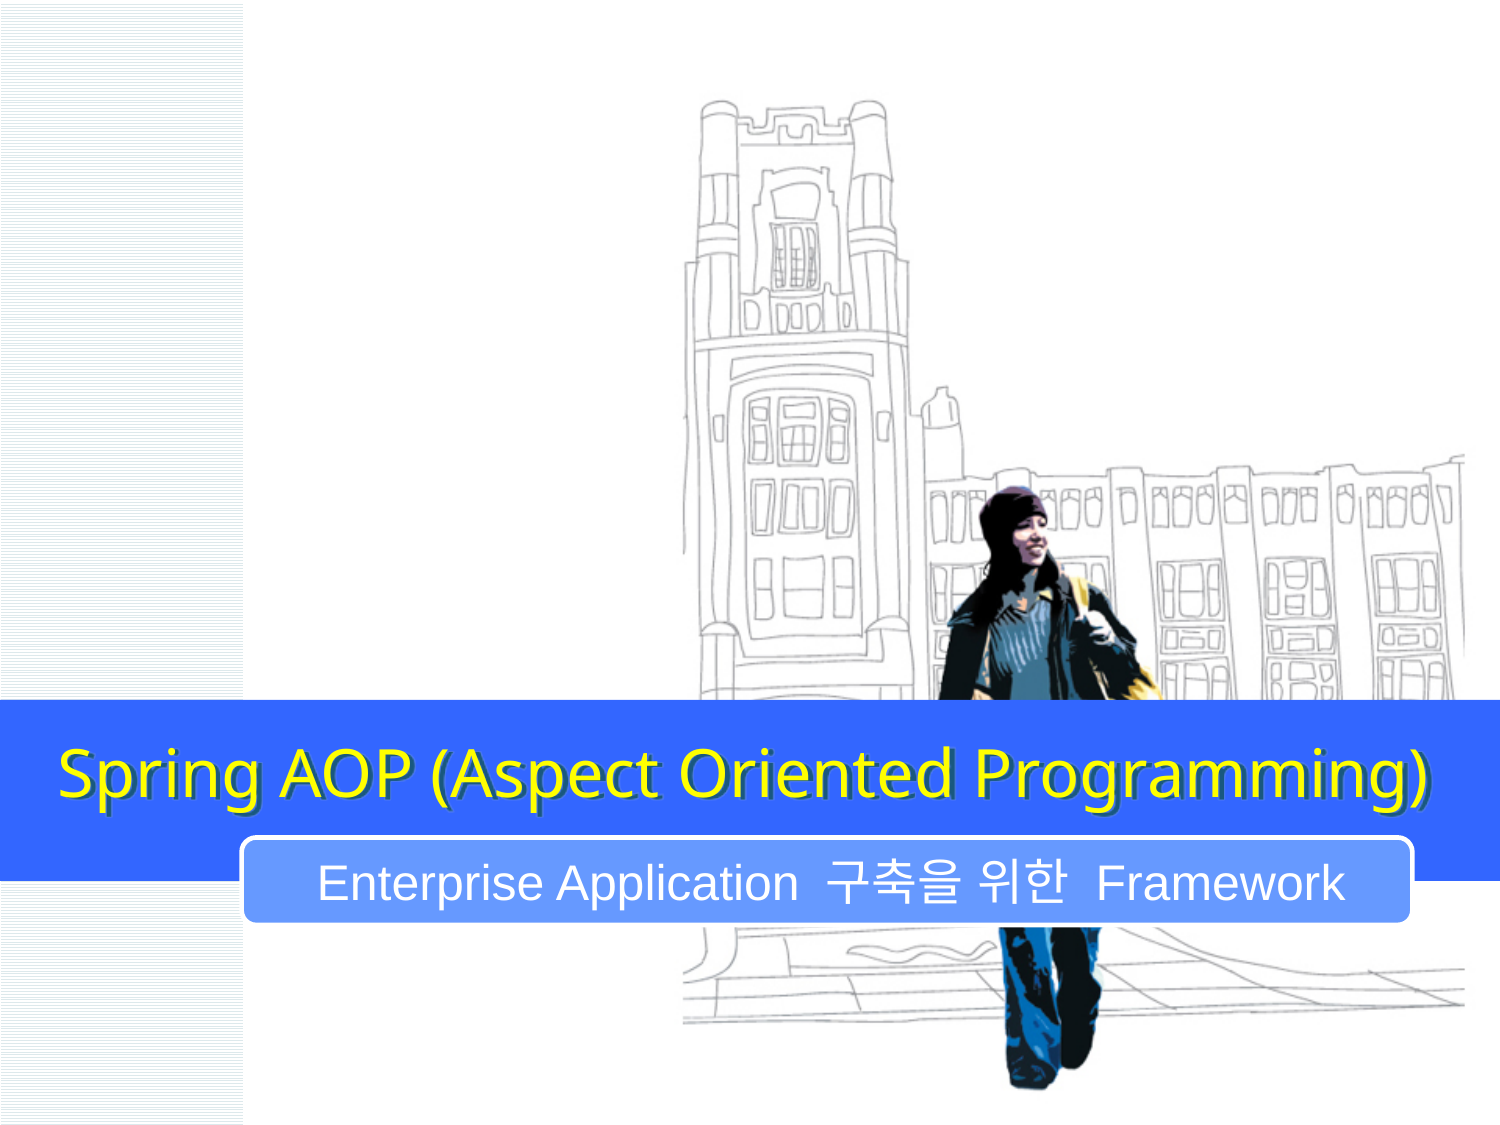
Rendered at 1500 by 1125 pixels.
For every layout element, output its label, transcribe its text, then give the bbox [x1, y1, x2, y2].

picture [244, 881, 1500, 1125]
title Spring AOP (Aspect Oriented Programming) [29, 687, 1459, 854]
picture [0, 0, 1500, 699]
subtitle Enterprise Application 구축을 위한 Framework [249, 842, 1413, 918]
